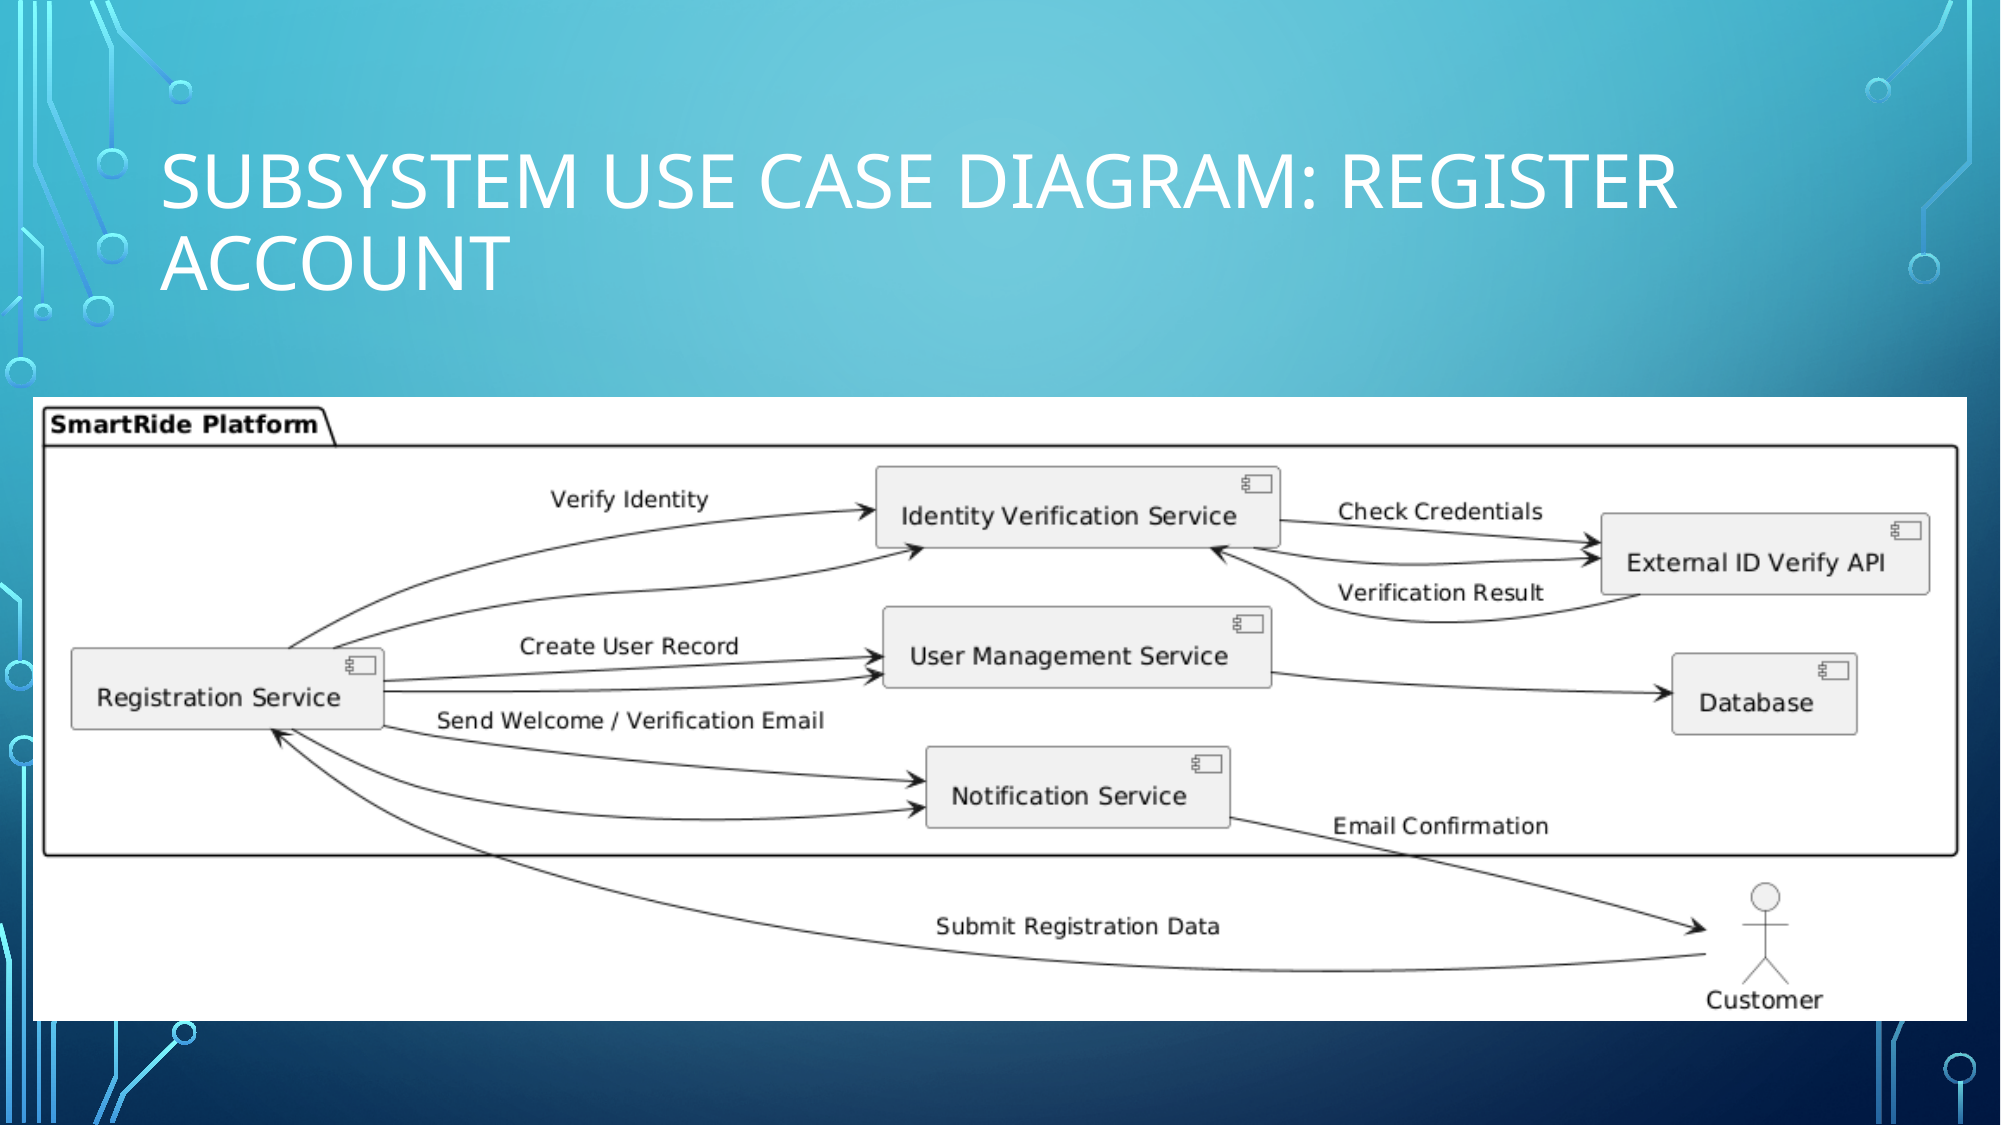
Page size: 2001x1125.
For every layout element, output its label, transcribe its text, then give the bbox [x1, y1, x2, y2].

title Subsystem use case diagram: Register account [145, 104, 1854, 347]
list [32, 397, 1968, 1022]
